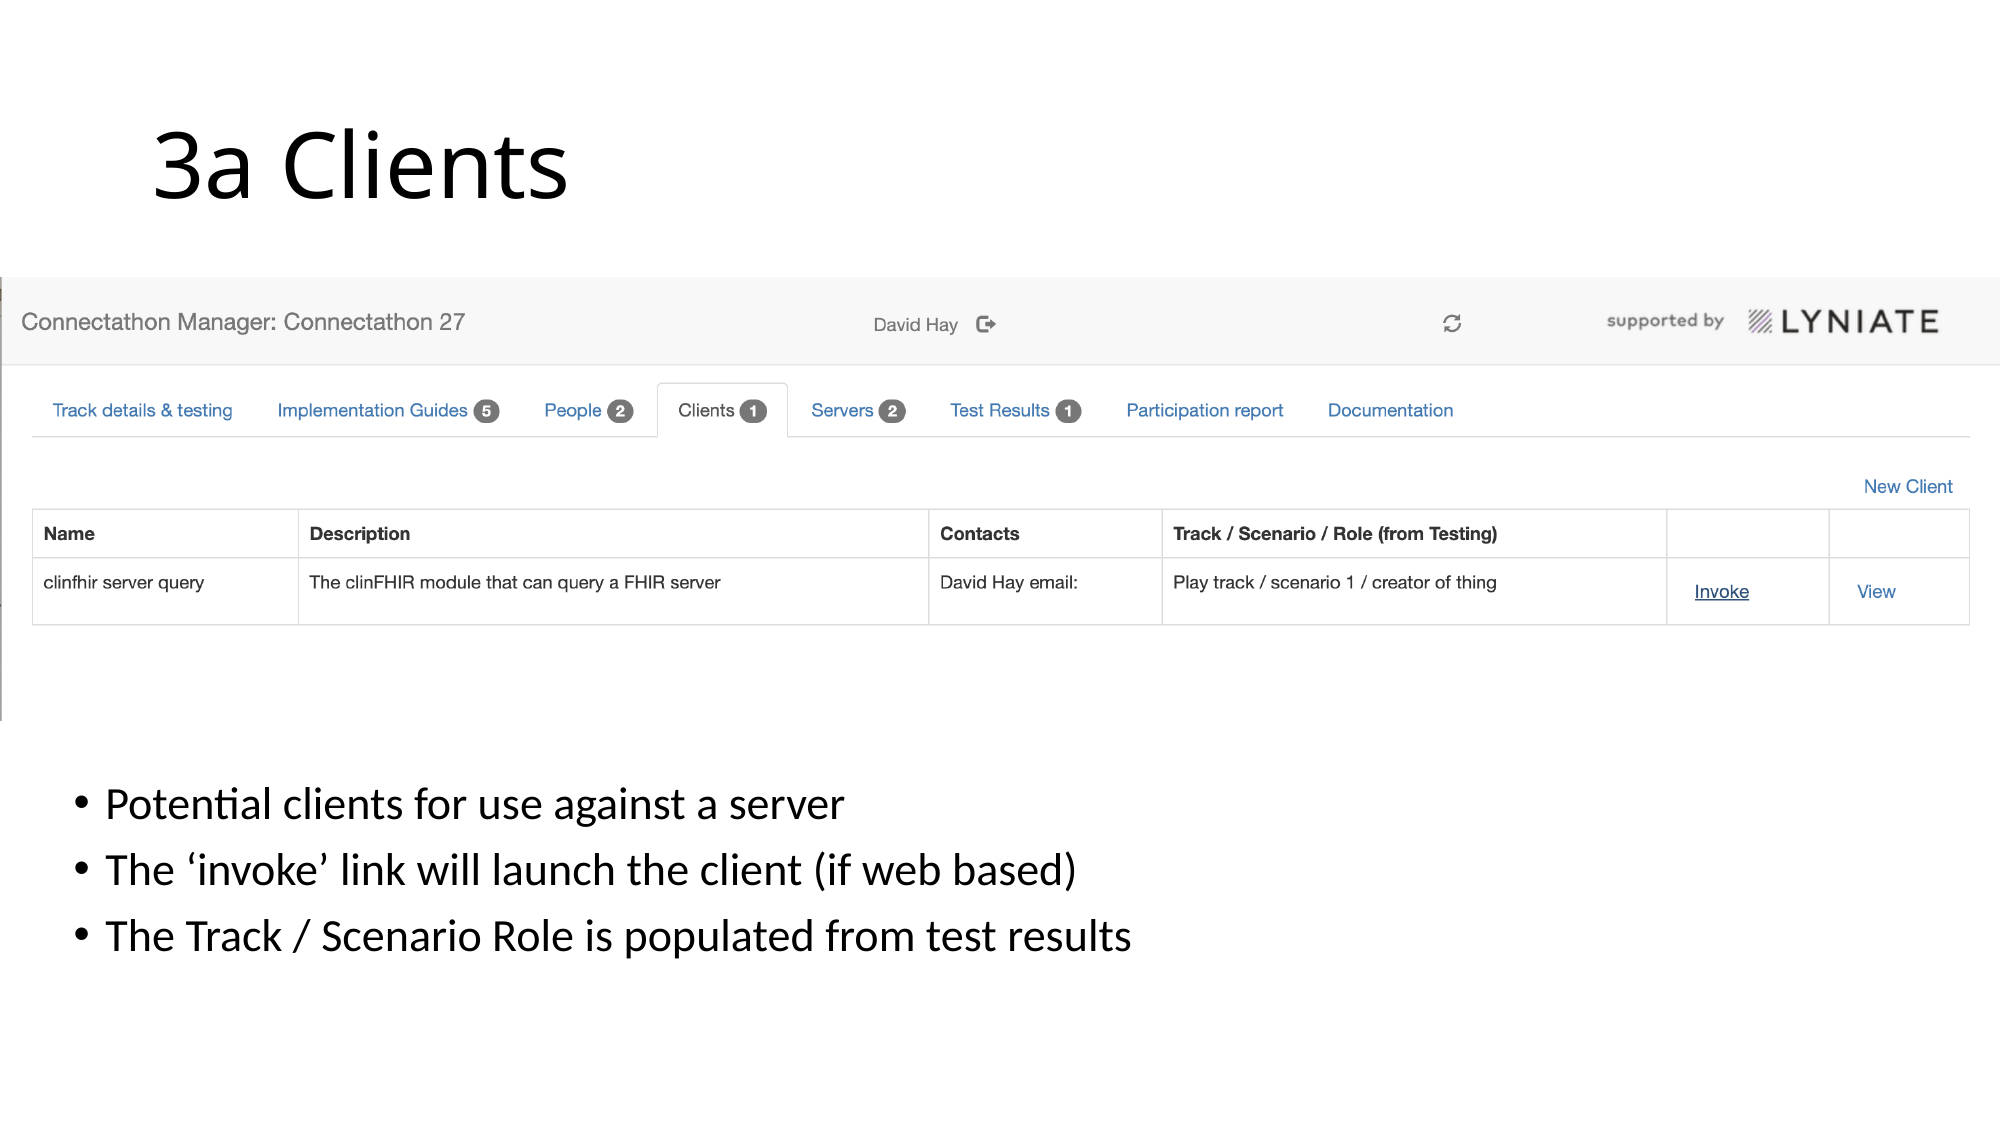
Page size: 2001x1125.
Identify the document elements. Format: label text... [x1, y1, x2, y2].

picture [0, 277, 2000, 721]
list Potential clients for use against a server The ‘invoke’ link will launch the client (if web based) The Track / Scenario Role is populated from test results [58, 772, 1784, 971]
title 3a Clients [137, 59, 1863, 277]
